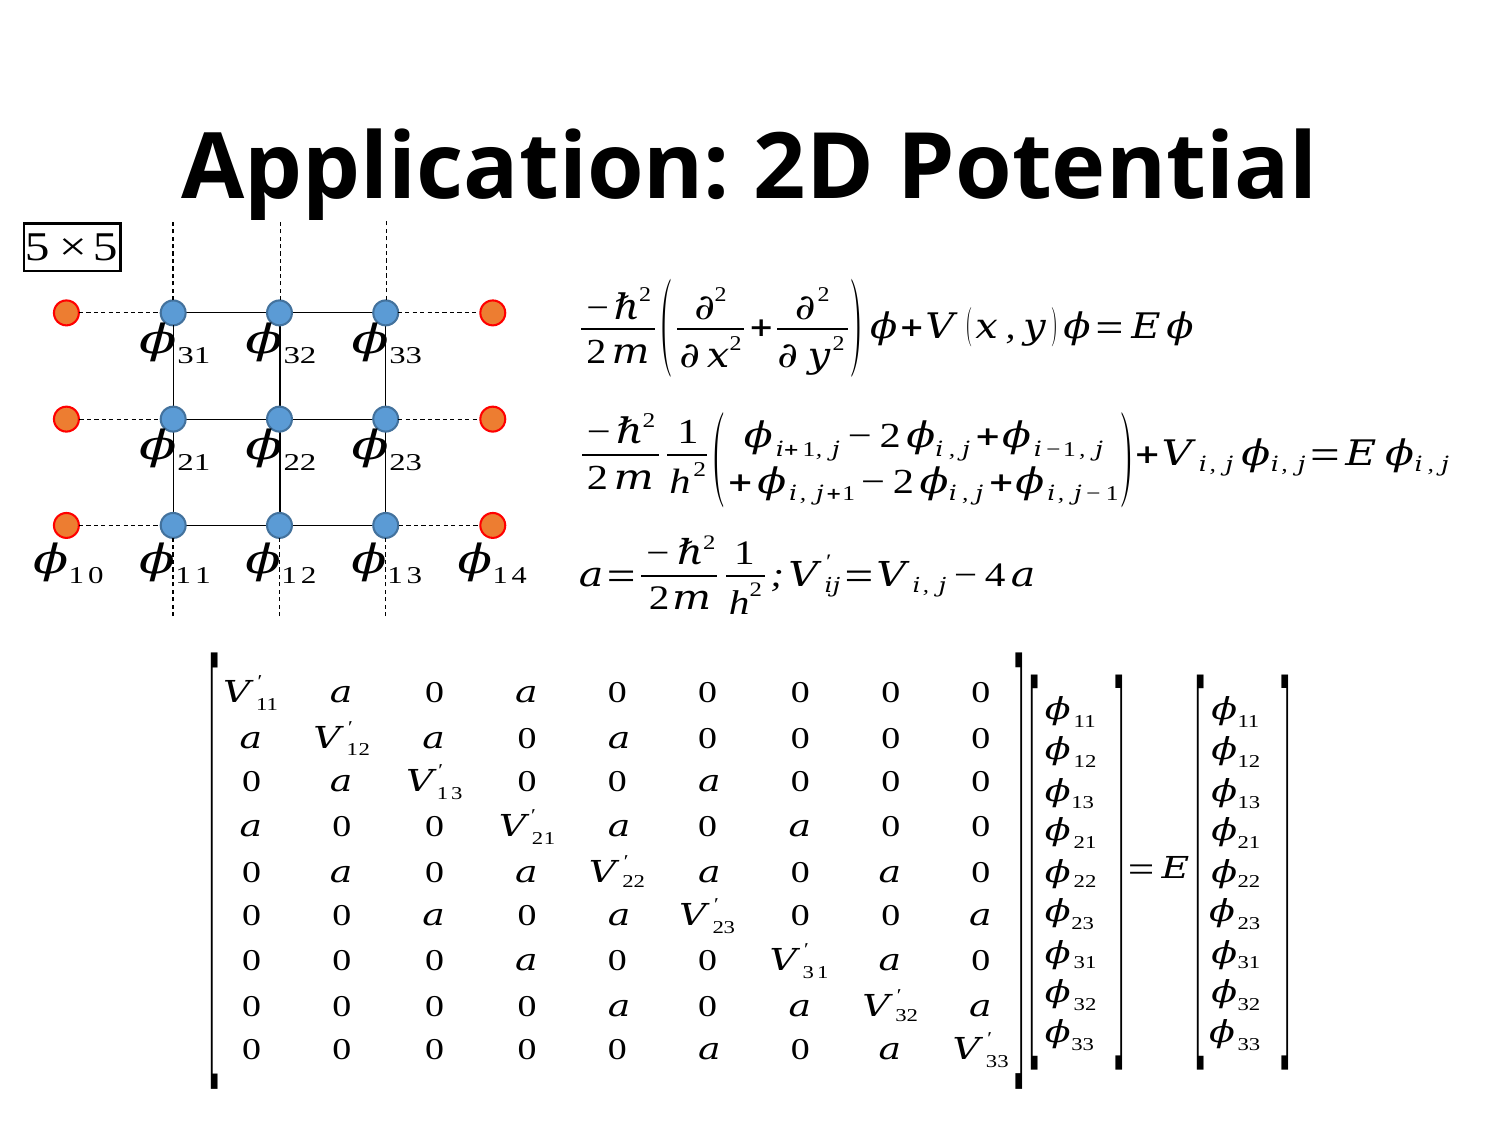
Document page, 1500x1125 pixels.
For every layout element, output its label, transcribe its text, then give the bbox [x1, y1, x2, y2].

text_box [479, 511, 507, 539]
text_box [159, 299, 187, 327]
text_box [266, 420, 293, 433]
text_box [52, 405, 80, 433]
text_box [266, 526, 293, 539]
text_box [372, 405, 400, 419]
text_box [372, 420, 400, 433]
text_box [159, 420, 187, 433]
text_box [265, 313, 293, 327]
text_box [265, 405, 293, 419]
text_box [266, 299, 293, 312]
text_box [52, 511, 80, 539]
text_box [479, 405, 507, 433]
text_box [372, 299, 400, 327]
text_box [479, 299, 507, 327]
text_box [372, 511, 400, 539]
text_box [52, 299, 80, 327]
text_box [265, 511, 293, 525]
title Application: 2D Potential [103, 59, 1397, 278]
text_box [159, 511, 187, 539]
text_box [159, 405, 187, 419]
